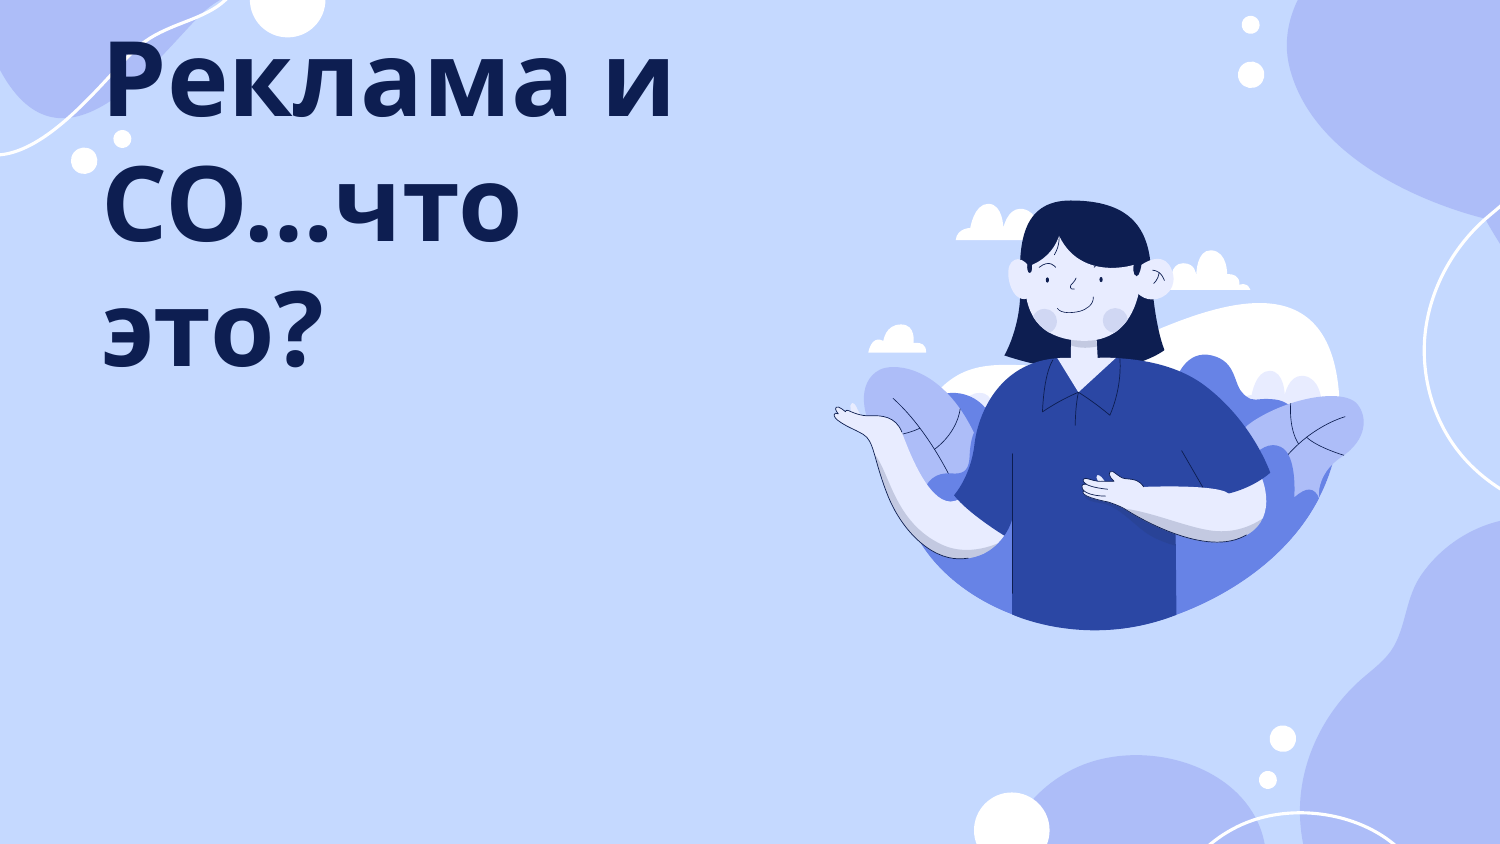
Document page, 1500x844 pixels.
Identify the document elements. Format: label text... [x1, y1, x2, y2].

title Реклама и СО…что это? [86, 257, 776, 403]
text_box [830, 200, 1368, 644]
